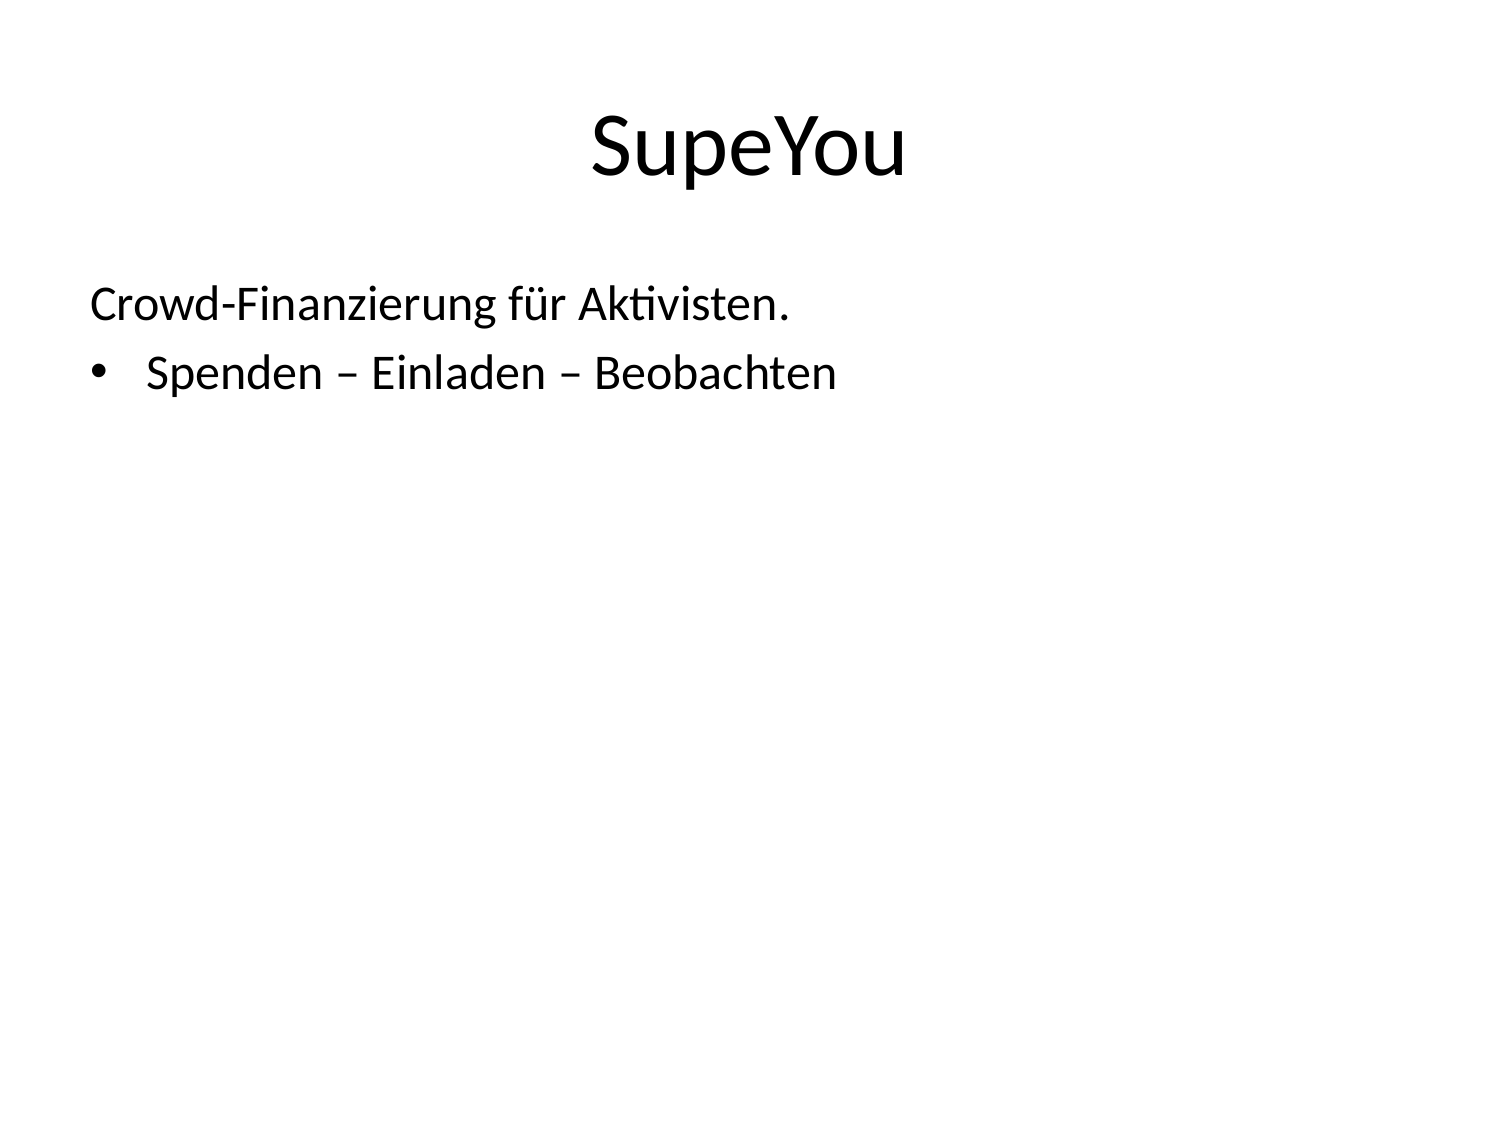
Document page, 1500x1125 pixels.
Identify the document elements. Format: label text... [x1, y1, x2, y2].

title SupeYou [75, 45, 1425, 233]
list Crowd-Finanzierung für Aktivisten. Spenden – Einladen – Beobachten [75, 262, 1425, 1005]
